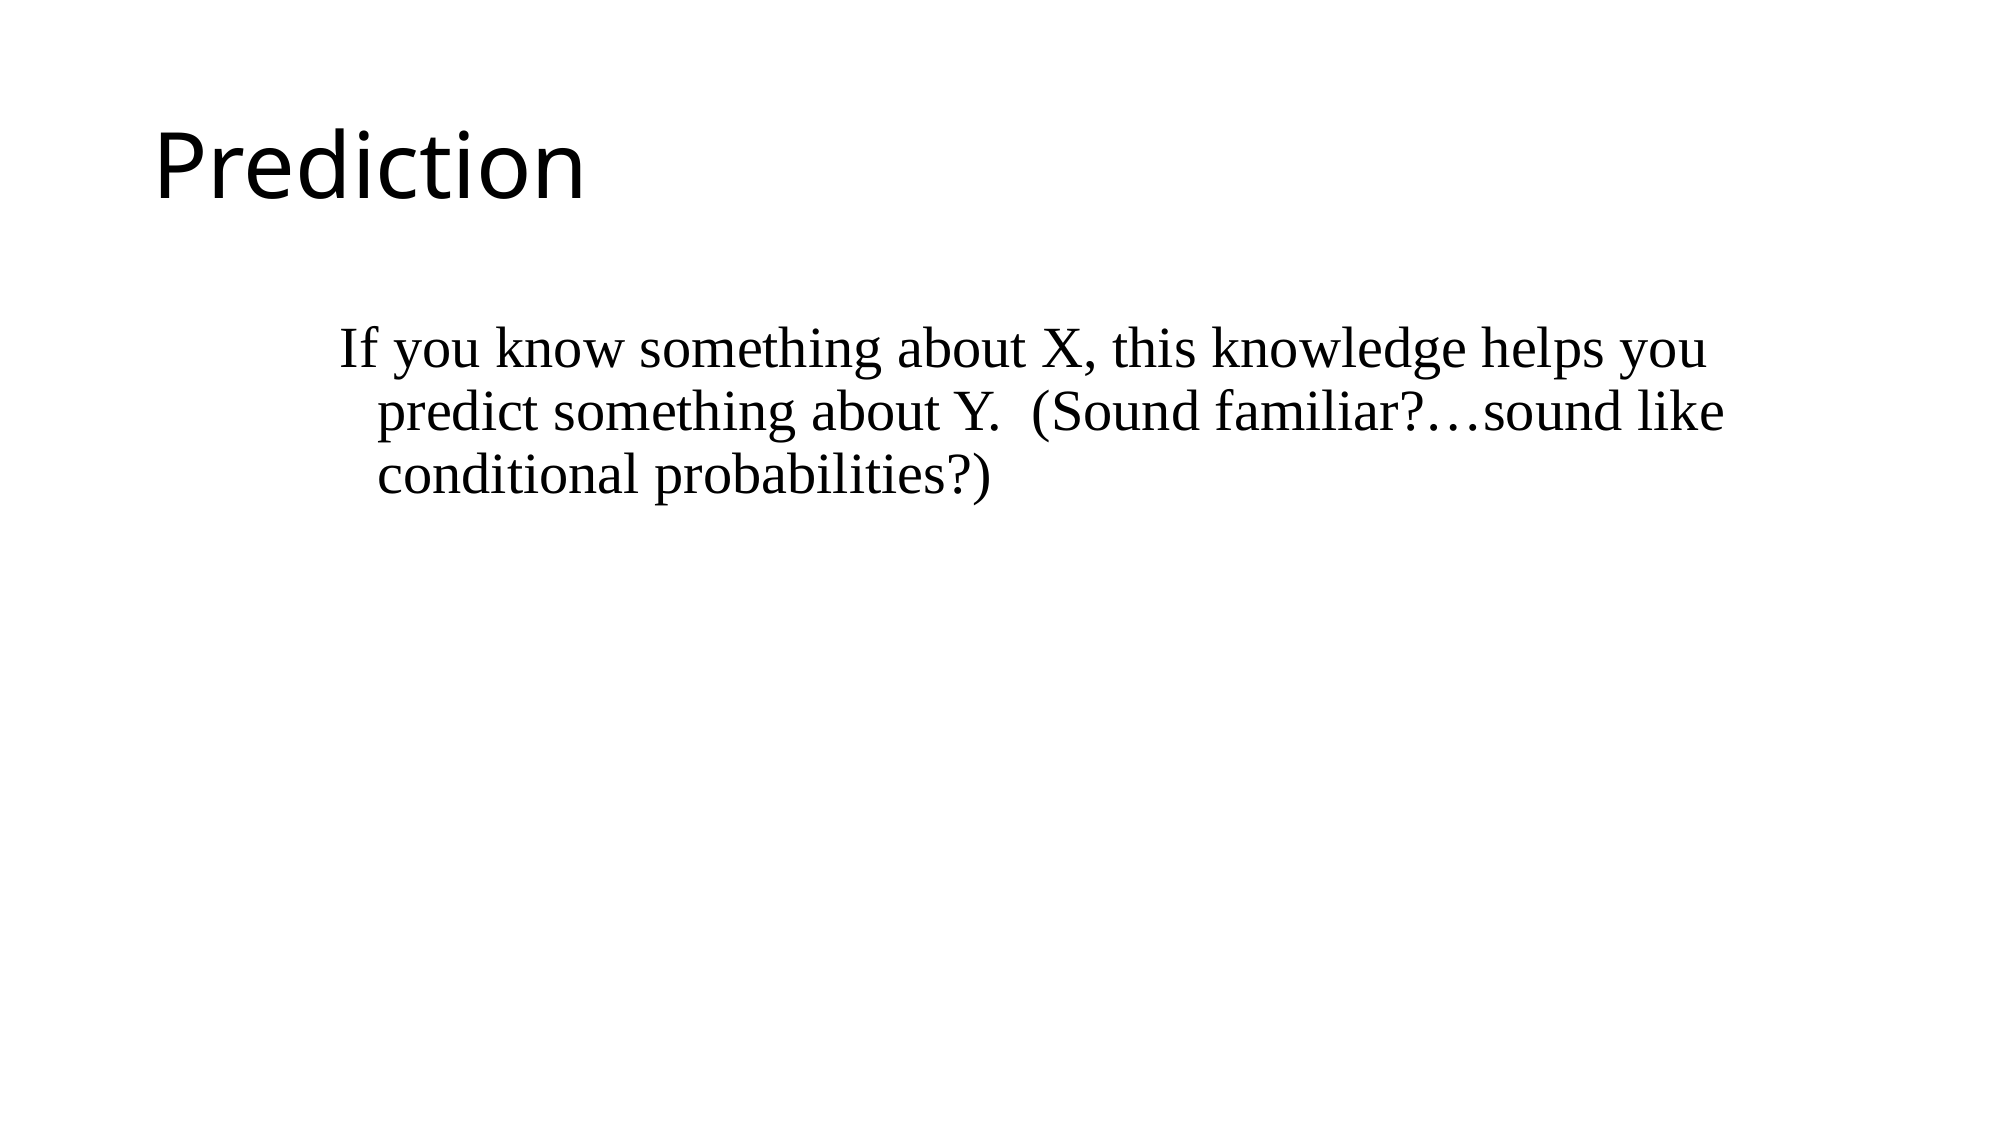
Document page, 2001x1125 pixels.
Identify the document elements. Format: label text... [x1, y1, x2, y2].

title Prediction [137, 59, 1863, 278]
list If you know something about X, this knowledge helps you predict something about Y. (Sound familiar?…sound like conditional probabilities?) [324, 309, 1750, 994]
